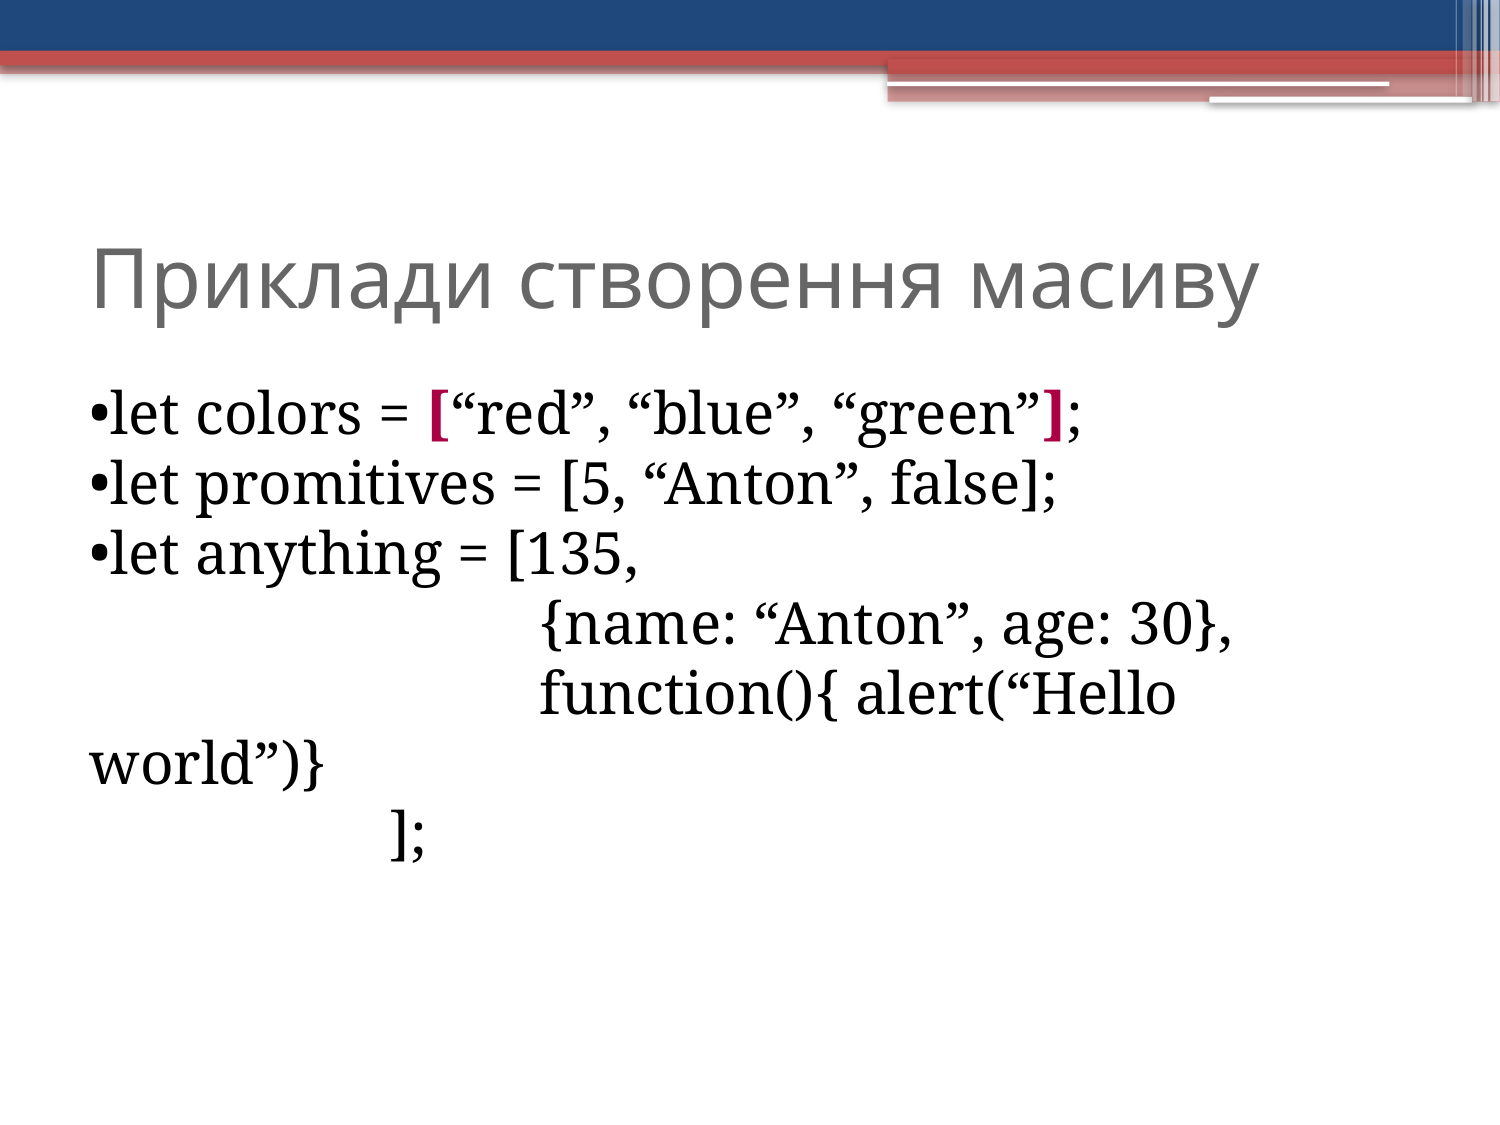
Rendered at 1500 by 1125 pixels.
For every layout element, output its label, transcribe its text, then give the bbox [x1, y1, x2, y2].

text_box let colors = [“red”, “blue”, “green”]; let promitives = [5, “Anton”, false]; let anything = [135, {name: “Anton”, age: 30}, function(){ alert(“Hello world”)} ]; [75, 368, 1425, 1079]
text_box Приклади створення масиву [75, 187, 1425, 363]
